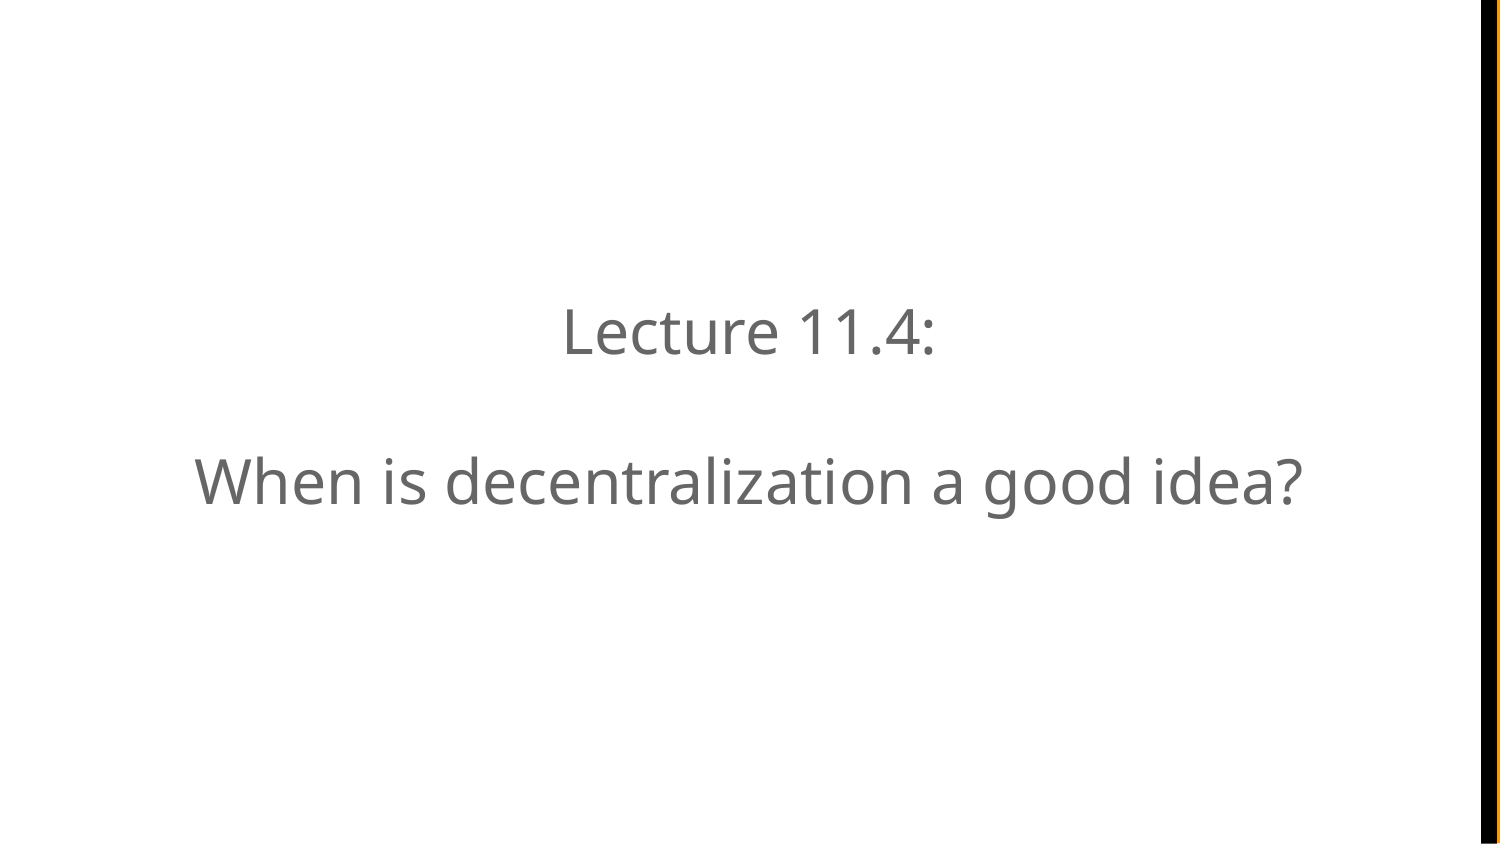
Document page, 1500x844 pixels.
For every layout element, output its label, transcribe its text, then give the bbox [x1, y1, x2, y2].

subtitle Lecture 11.4: When is decentralization a good idea? [112, 277, 1388, 407]
